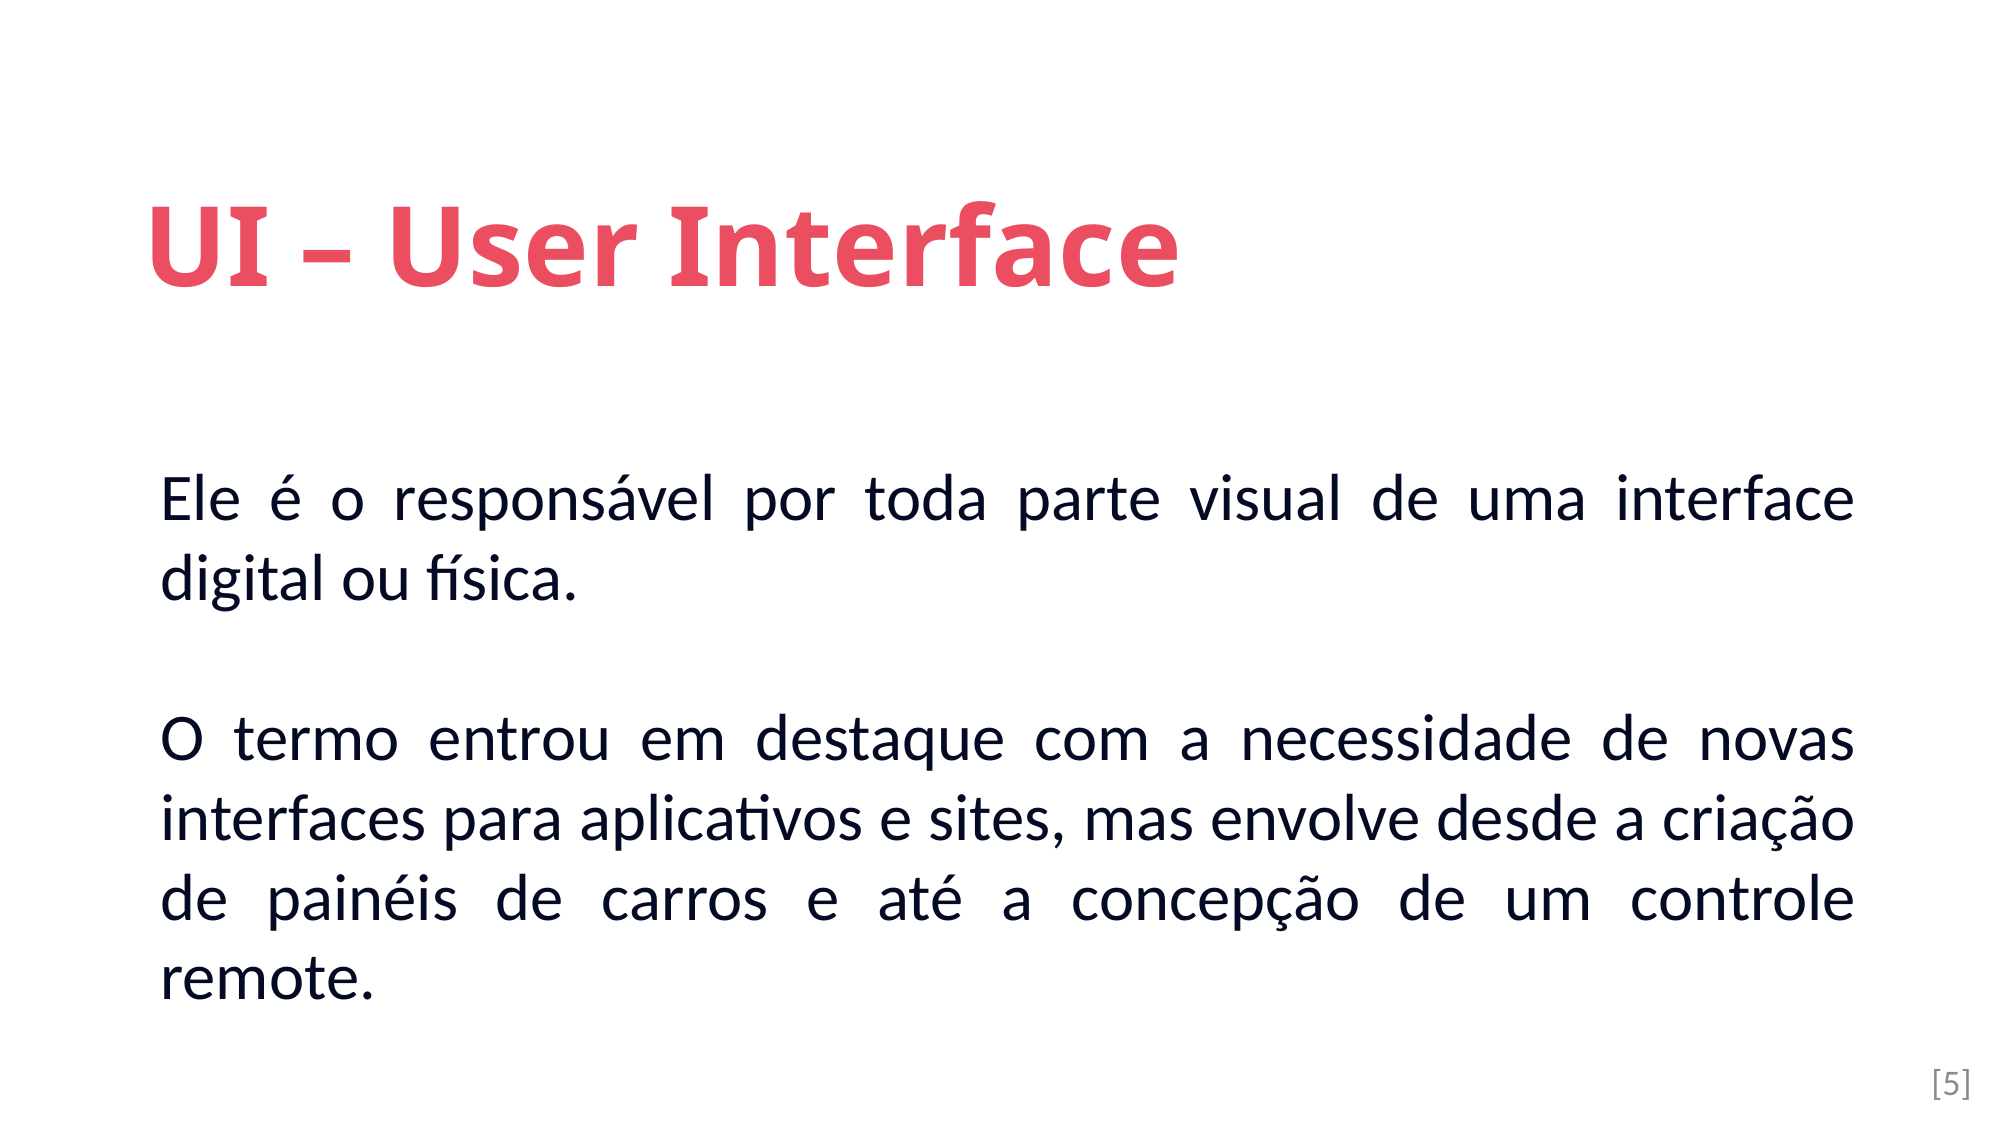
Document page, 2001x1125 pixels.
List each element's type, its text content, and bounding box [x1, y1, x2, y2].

slide_number [5] [1871, 1038, 1992, 1125]
text_box Ele é o responsável por toda parte visual de uma interface digital ou física. O termo entrou em destaque com a necessidade de novas interfaces para aplicativos e sites, mas envolve desde a criação de painéis de carros e até a concepção de um controle remote. [123, 406, 1878, 1061]
text_box UI – User Interface [123, 139, 1878, 324]
